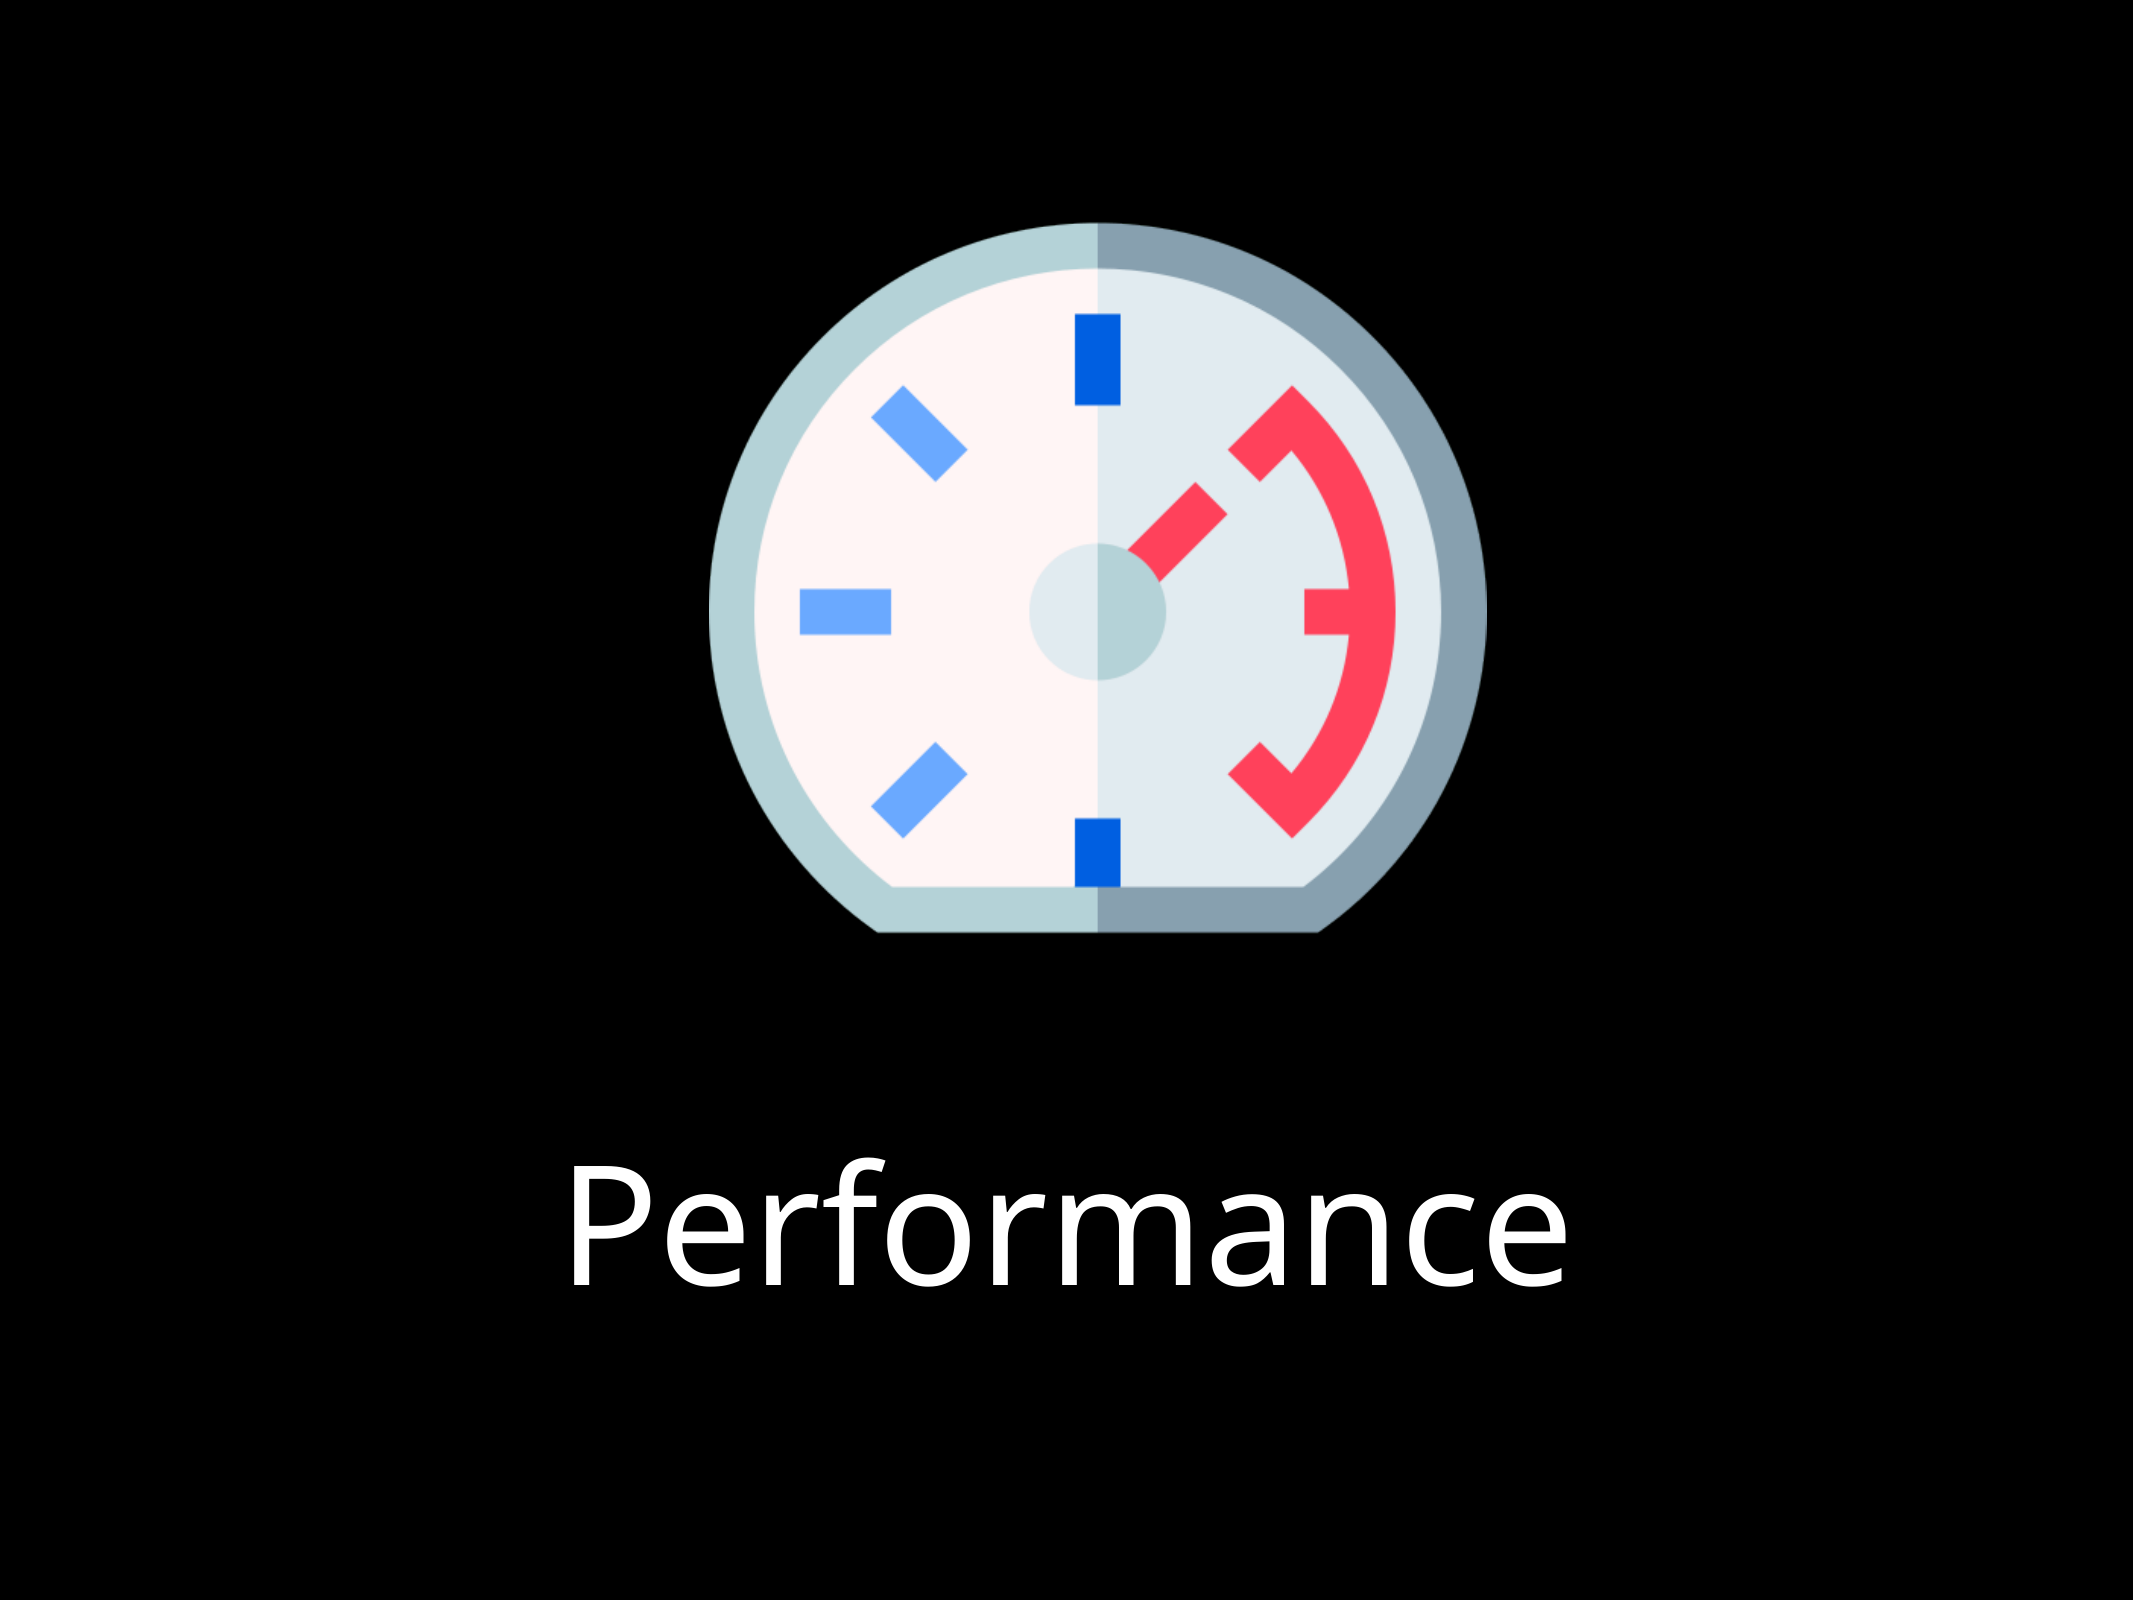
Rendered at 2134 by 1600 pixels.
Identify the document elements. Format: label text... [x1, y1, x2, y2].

picture [708, 188, 1487, 967]
title Performance [207, 1101, 1926, 1336]
